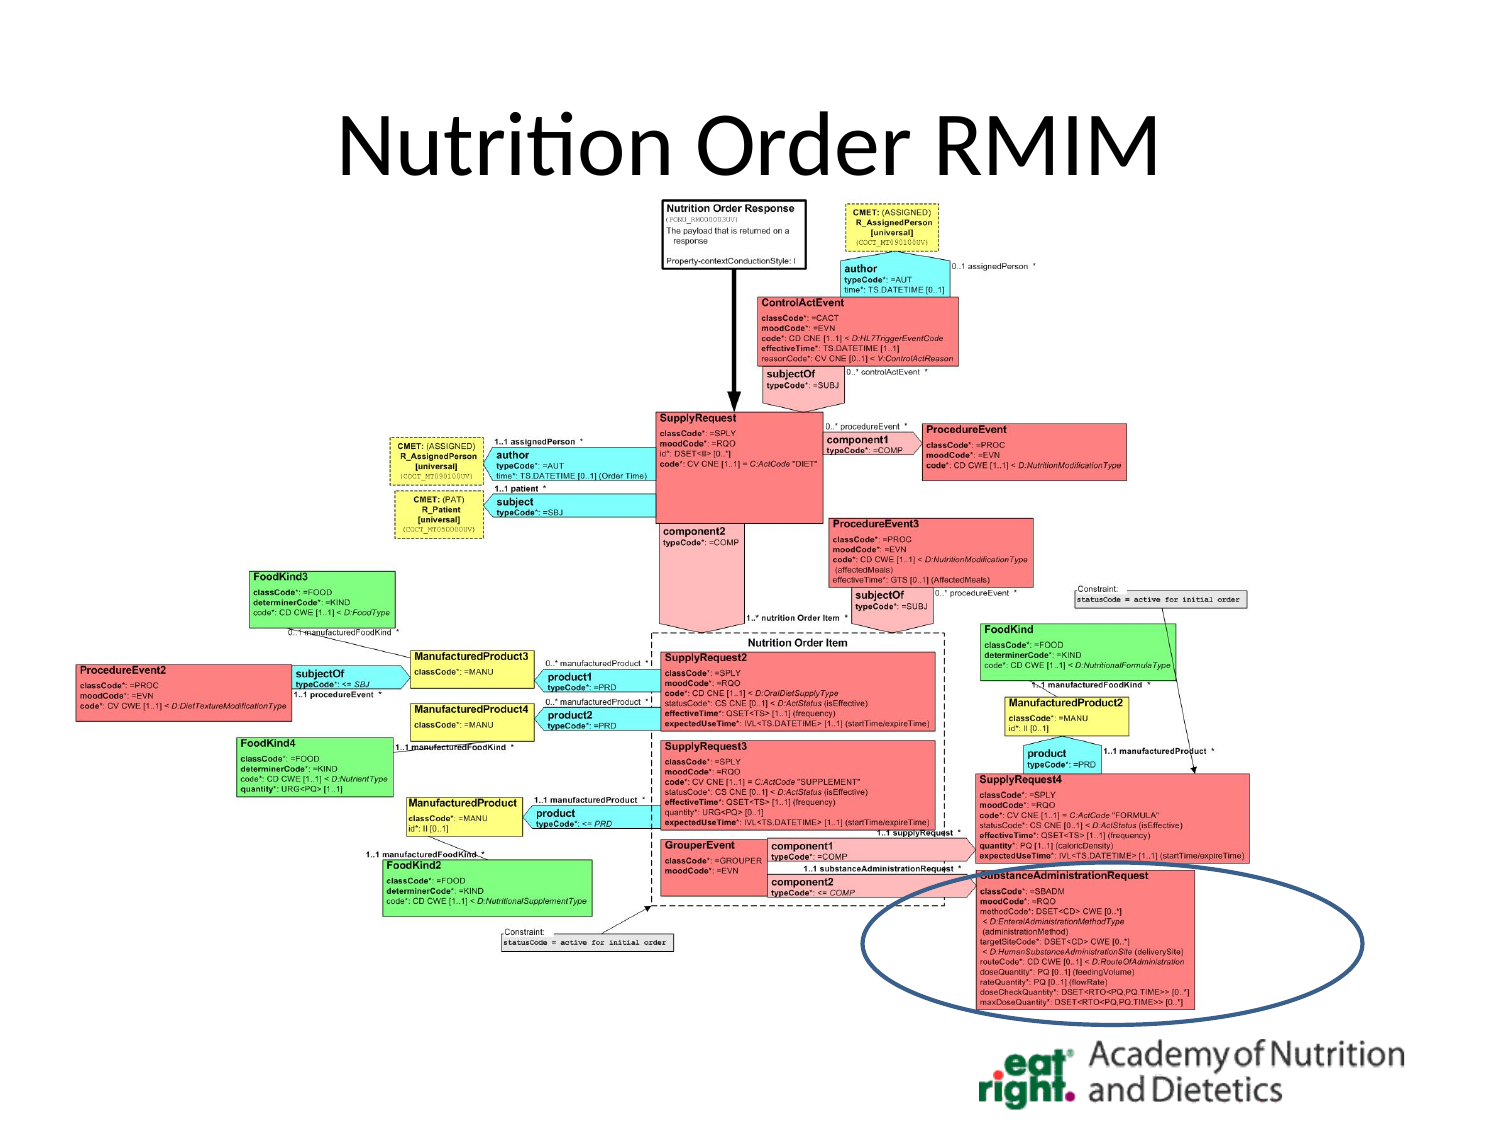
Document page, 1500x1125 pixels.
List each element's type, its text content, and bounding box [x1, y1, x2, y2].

title Nutrition Order RMIM [75, 45, 1425, 233]
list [74, 199, 1251, 1010]
text_box [997, 1018, 1228, 1028]
text_box [1253, 874, 1365, 1014]
picture [979, 1039, 1500, 1113]
